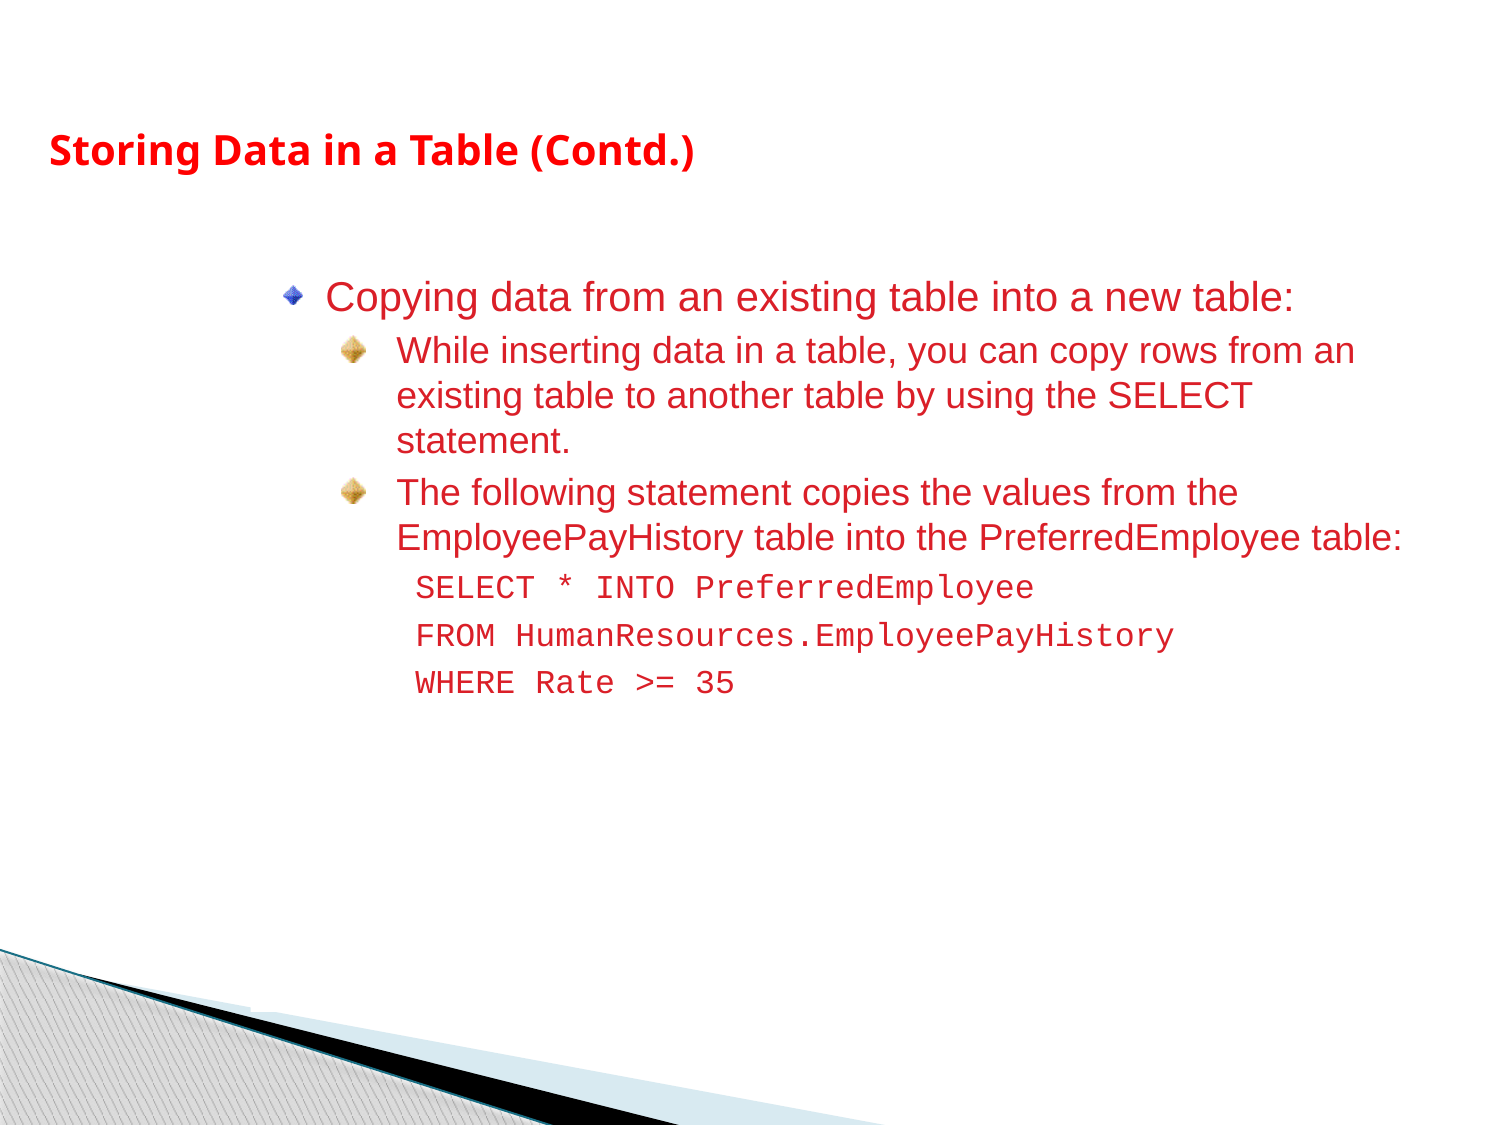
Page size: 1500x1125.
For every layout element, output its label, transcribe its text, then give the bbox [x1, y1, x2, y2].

picture [283, 284, 303, 305]
text_box Storing Data in a Table (Contd.) [34, 116, 1472, 182]
picture [341, 477, 366, 504]
list Copying data from an existing table into a new table: While inserting data in a table, you can copy rows from an existing table to another table by using the SELECT statement. The following statement copies the values from the EmployeePayHistory table into the PreferredEmployee table: SELECT * INTO PreferredEmployee FROM HumanResources.EmployeePayHistory WHERE Rate >= 35 [250, 262, 1451, 1012]
picture [341, 335, 366, 363]
